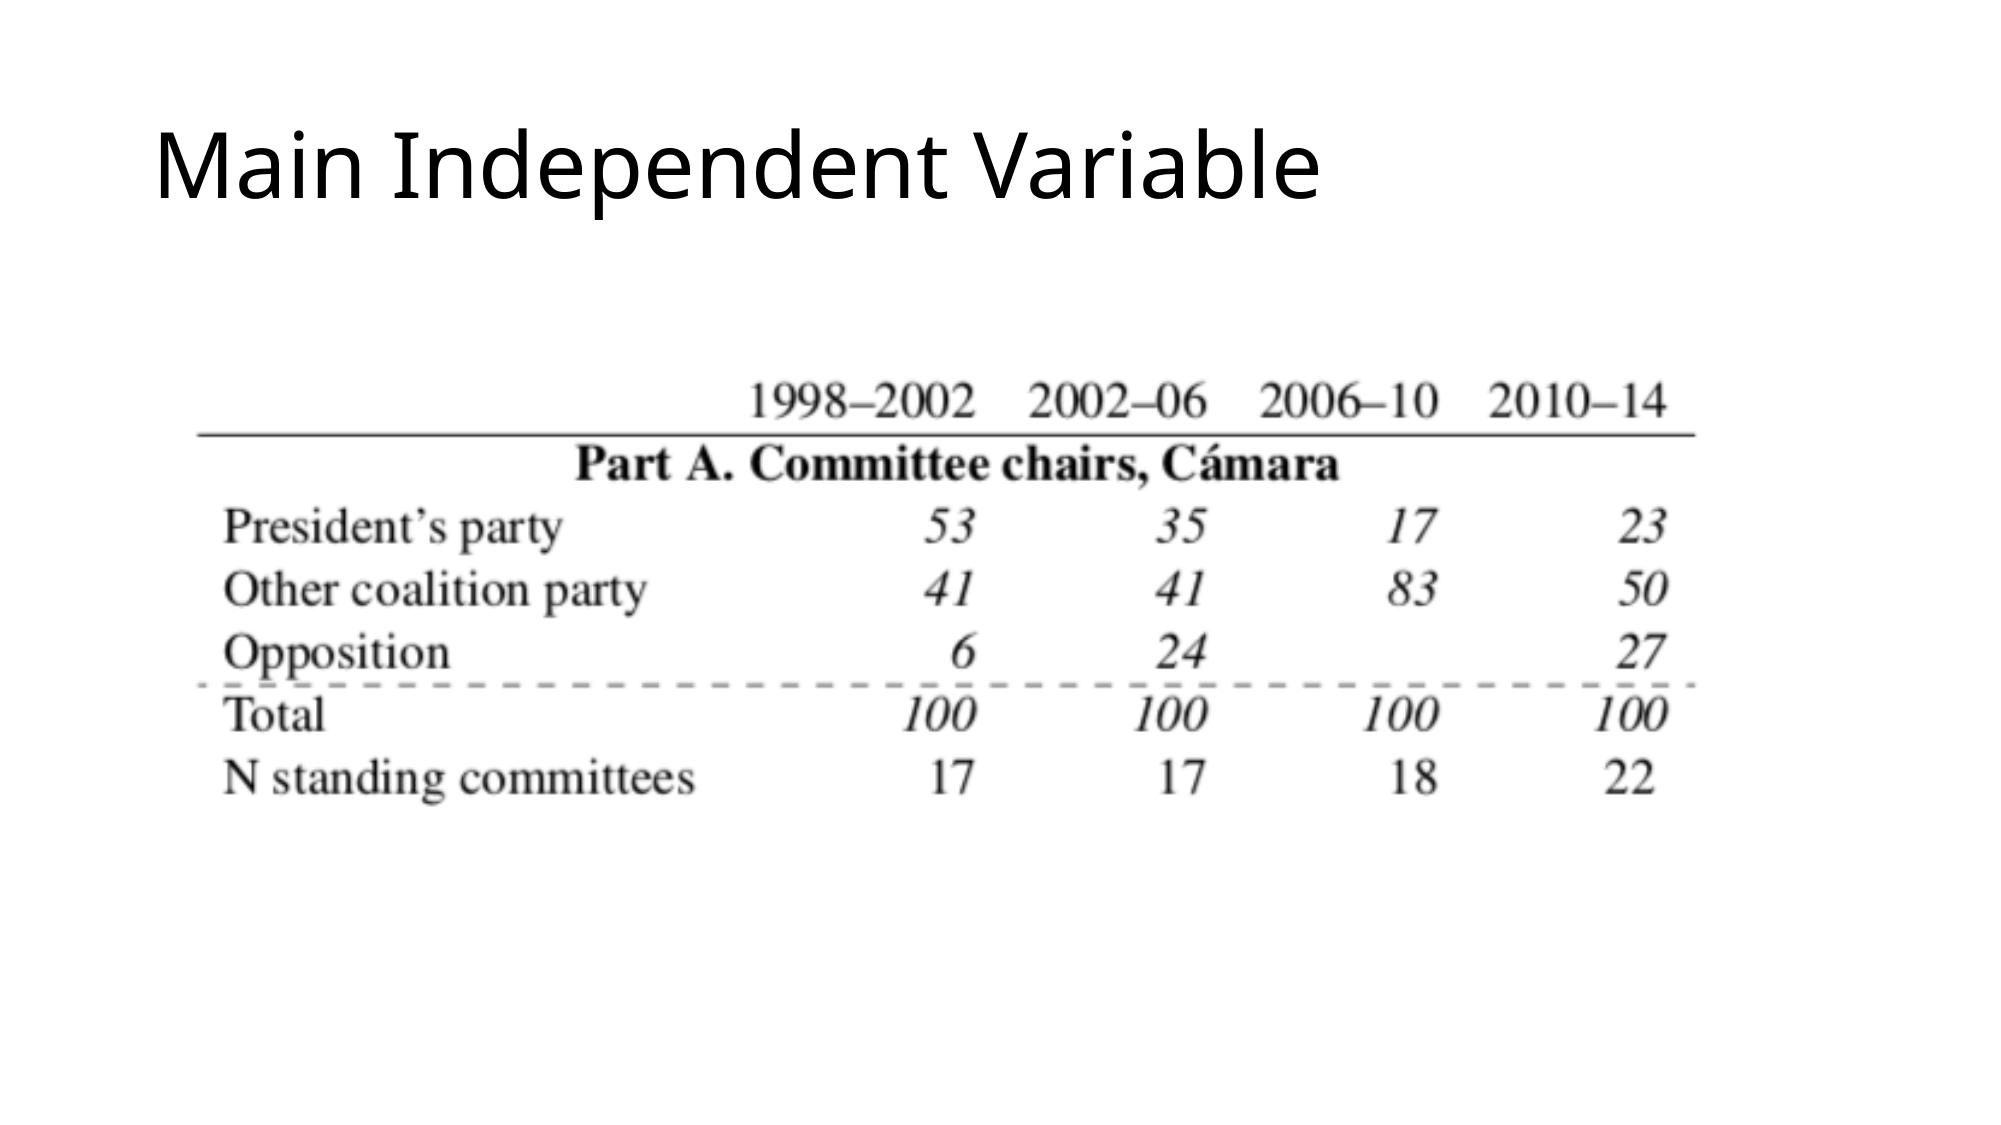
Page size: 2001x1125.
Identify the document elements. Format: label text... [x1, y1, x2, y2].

title Main Independent Variable [137, 59, 1863, 278]
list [168, 341, 1722, 843]
